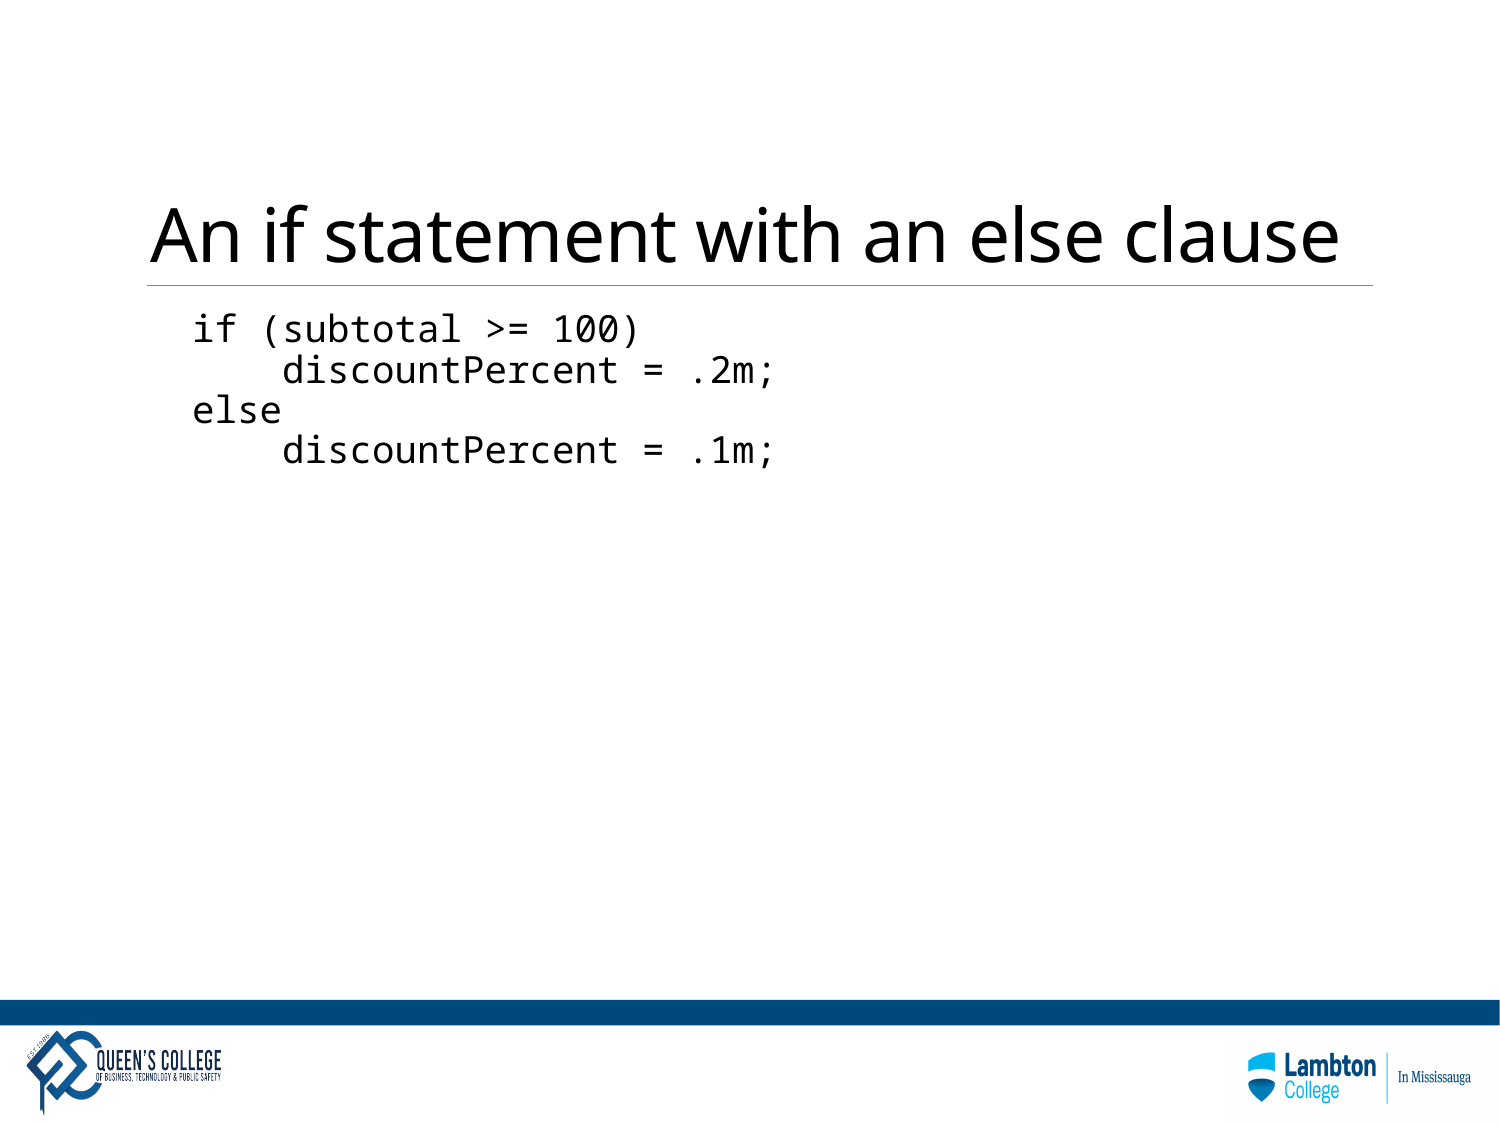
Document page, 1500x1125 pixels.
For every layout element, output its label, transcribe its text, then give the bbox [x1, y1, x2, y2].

title An if statement with an else clause [135, 47, 1373, 285]
list if (subtotal >= 100) discountPercent = .2m; else discountPercent = .1m; [135, 302, 1373, 963]
picture [26, 1030, 221, 1116]
picture [1231, 1029, 1499, 1125]
